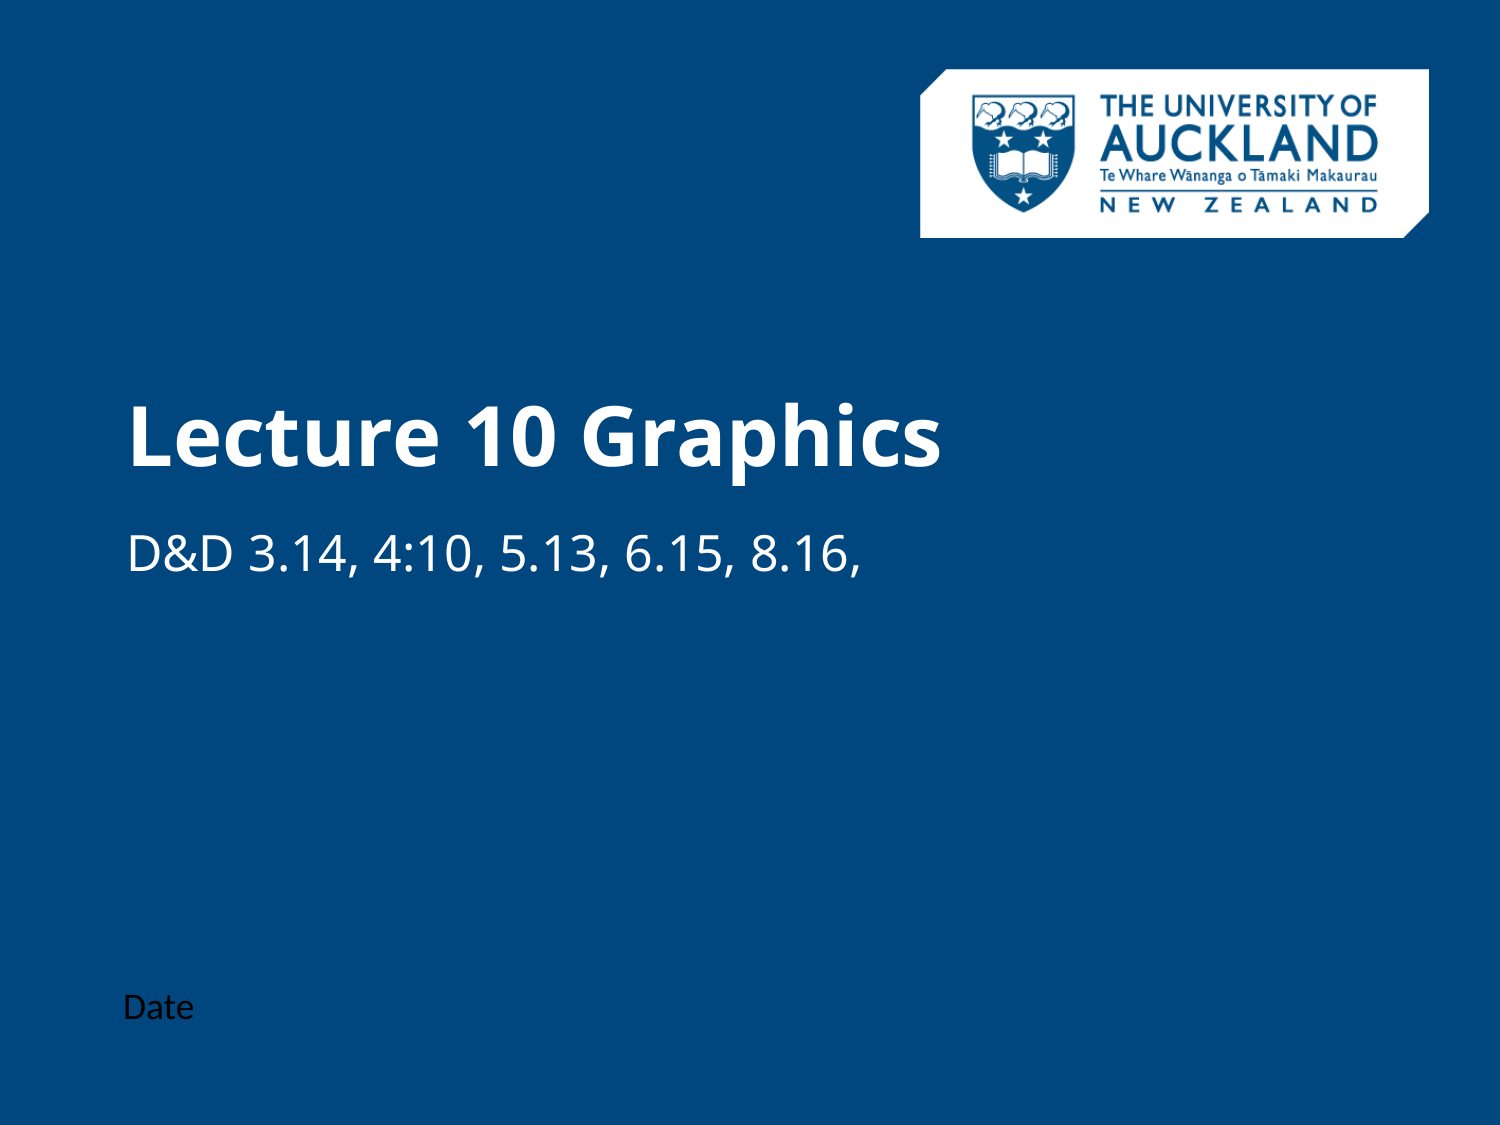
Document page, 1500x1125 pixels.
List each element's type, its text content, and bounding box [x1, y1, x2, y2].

title Lecture 10 Graphics [111, 375, 1429, 513]
slide_number Date [108, 974, 670, 1048]
picture [920, 69, 1429, 238]
list D&D 3.14, 4:10, 5.13, 6.15, 8.16, [111, 514, 1429, 688]
